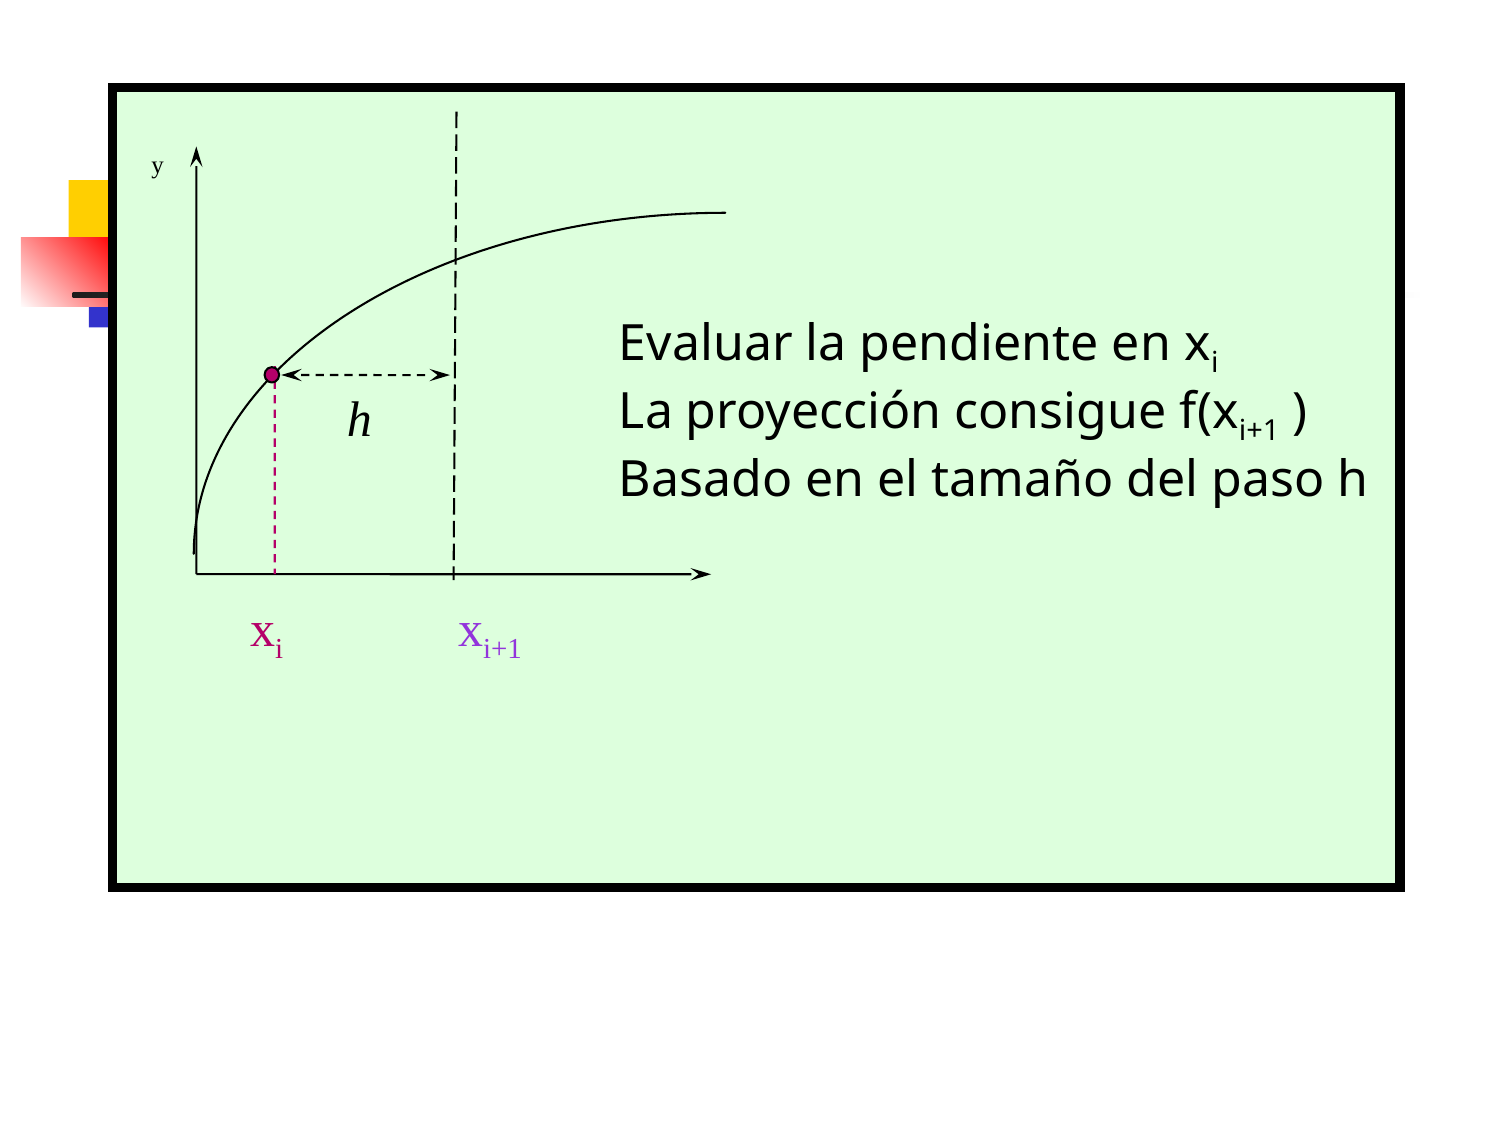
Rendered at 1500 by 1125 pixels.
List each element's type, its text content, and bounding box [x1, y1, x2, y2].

text_box [690, 568, 712, 581]
text_box Evaluar la pendiente en xi La proyección consigue f(xi+1 ) Basado en el tamaño del paso h [603, 302, 1385, 515]
text_box [112, 87, 1400, 888]
text_box xi xi+1 [235, 588, 538, 673]
text_box h [331, 378, 387, 454]
text_box [281, 368, 302, 382]
text_box [190, 146, 203, 168]
text_box [264, 367, 280, 383]
text_box y [136, 141, 180, 187]
text_box [193, 212, 726, 555]
text_box [429, 368, 451, 382]
